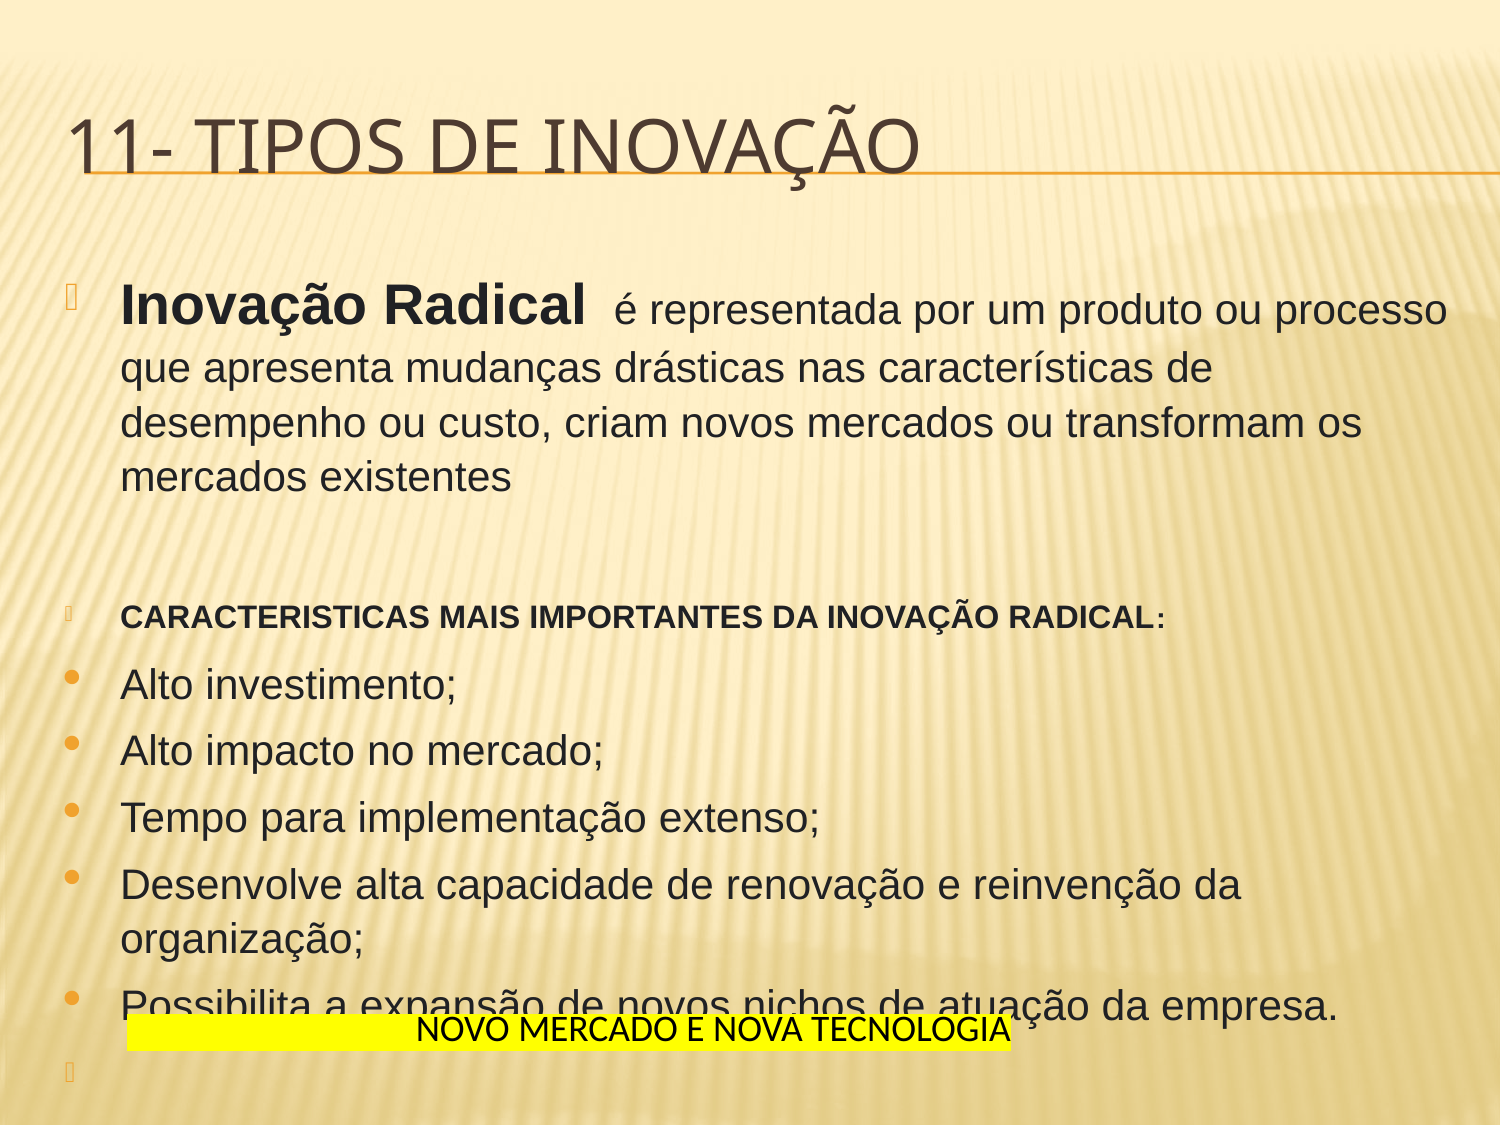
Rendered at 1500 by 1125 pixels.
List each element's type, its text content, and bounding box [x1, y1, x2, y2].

text_box NOVO MERCADO E NOVA TECNOLOGIA [112, 996, 1450, 1057]
title 11- TIPOS DE INOVAÇÃO [50, 75, 1475, 213]
list Inovação Radical é representada por um produto ou processo que apresenta mudanças drásticas nas características de desempenho ou custo, criam novos mercados ou transformam os mercados existentes CARACTERISTICAS MAIS IMPORTANTES DA INOVAÇÃO RADICAL: Alto investimento; Alto impacto no mercado; Tempo para implementação extenso; Desenvolve alta capacidade de renovação e reinvenção da organização; Possibilita a expansão de novos nichos de atuação da empresa. [50, 254, 1475, 1125]
